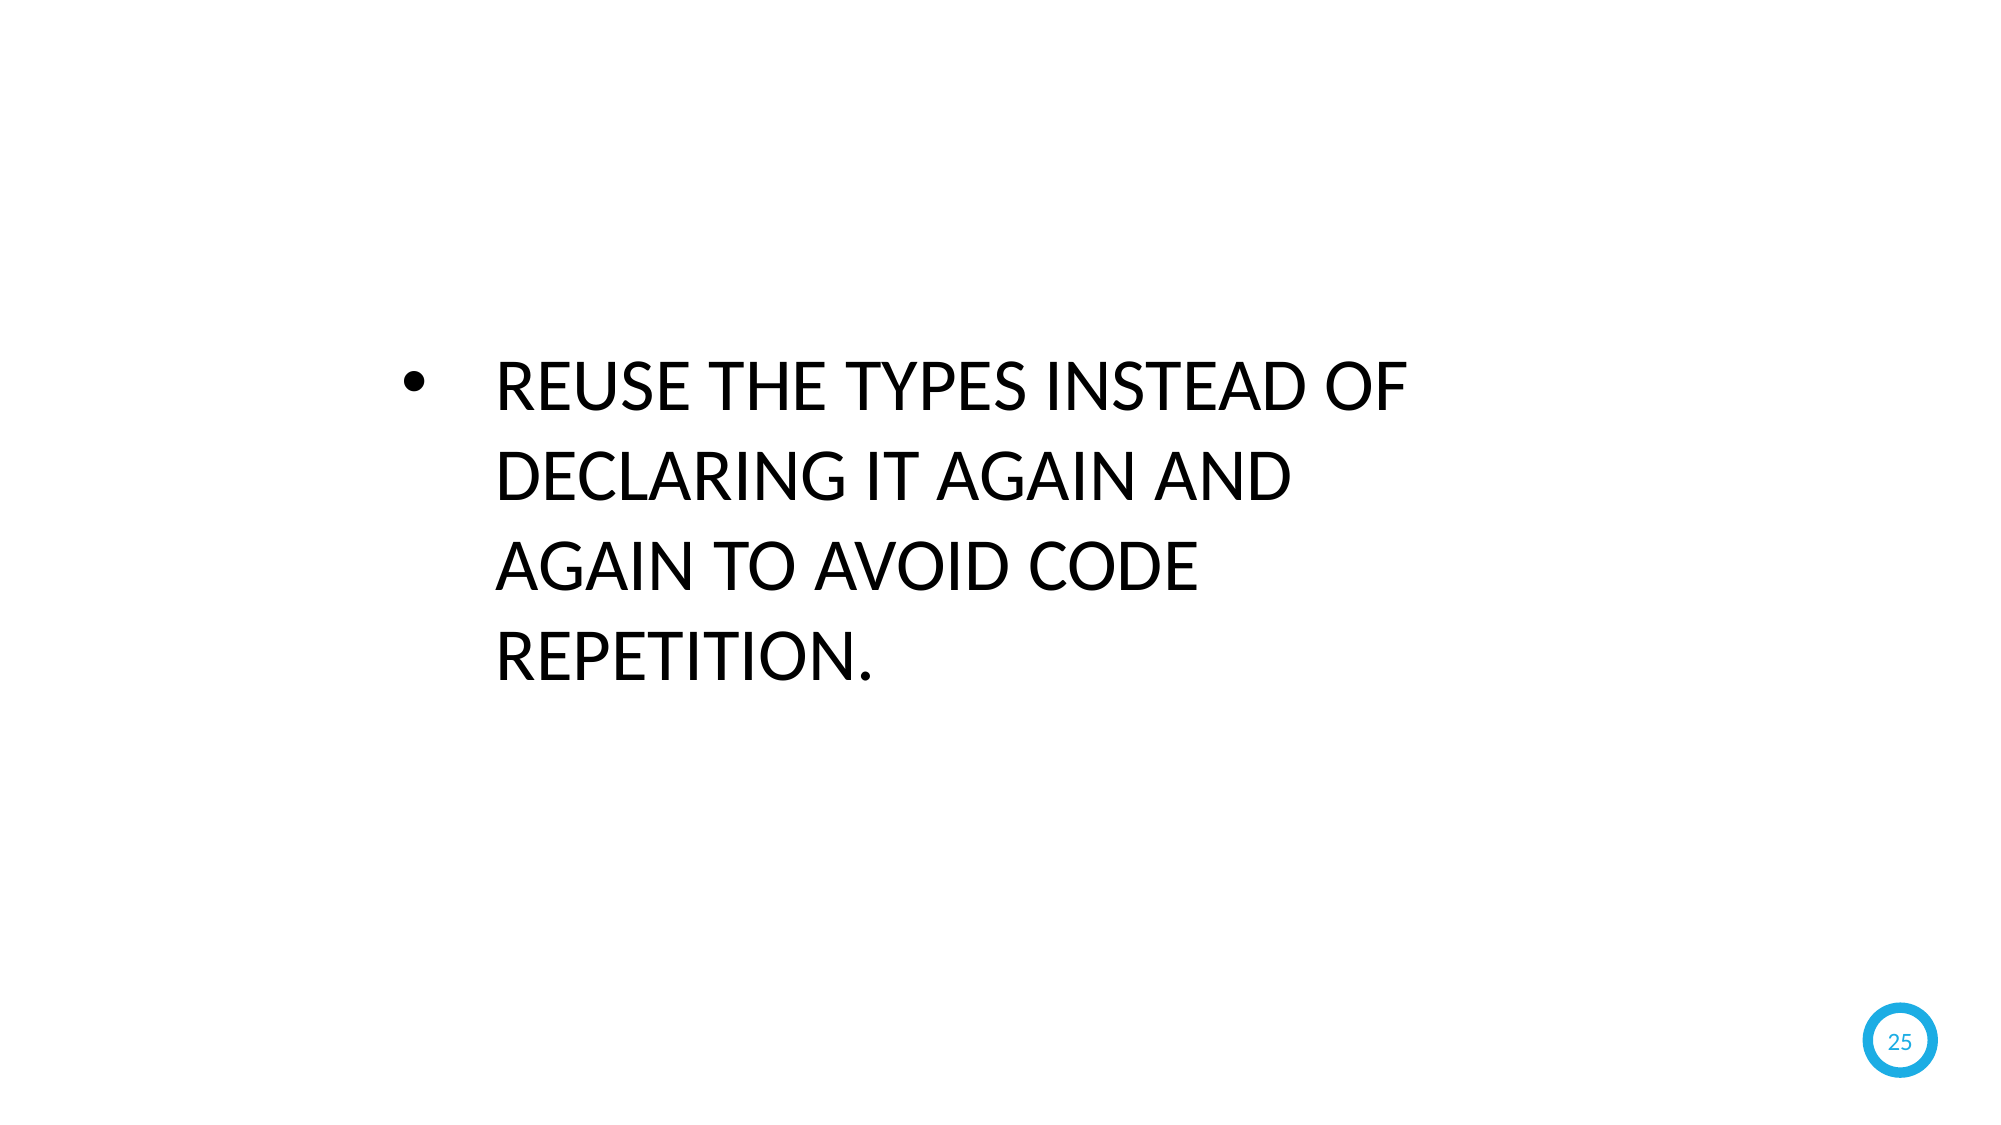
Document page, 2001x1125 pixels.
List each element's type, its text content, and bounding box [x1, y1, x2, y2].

slide_number 25 [1862, 1002, 1938, 1078]
text_box REUSE THE TYPES INSTEAD OF DECLARING IT AGAIN AND AGAIN TO AVOID CODE REPETITION. [387, 327, 1435, 793]
